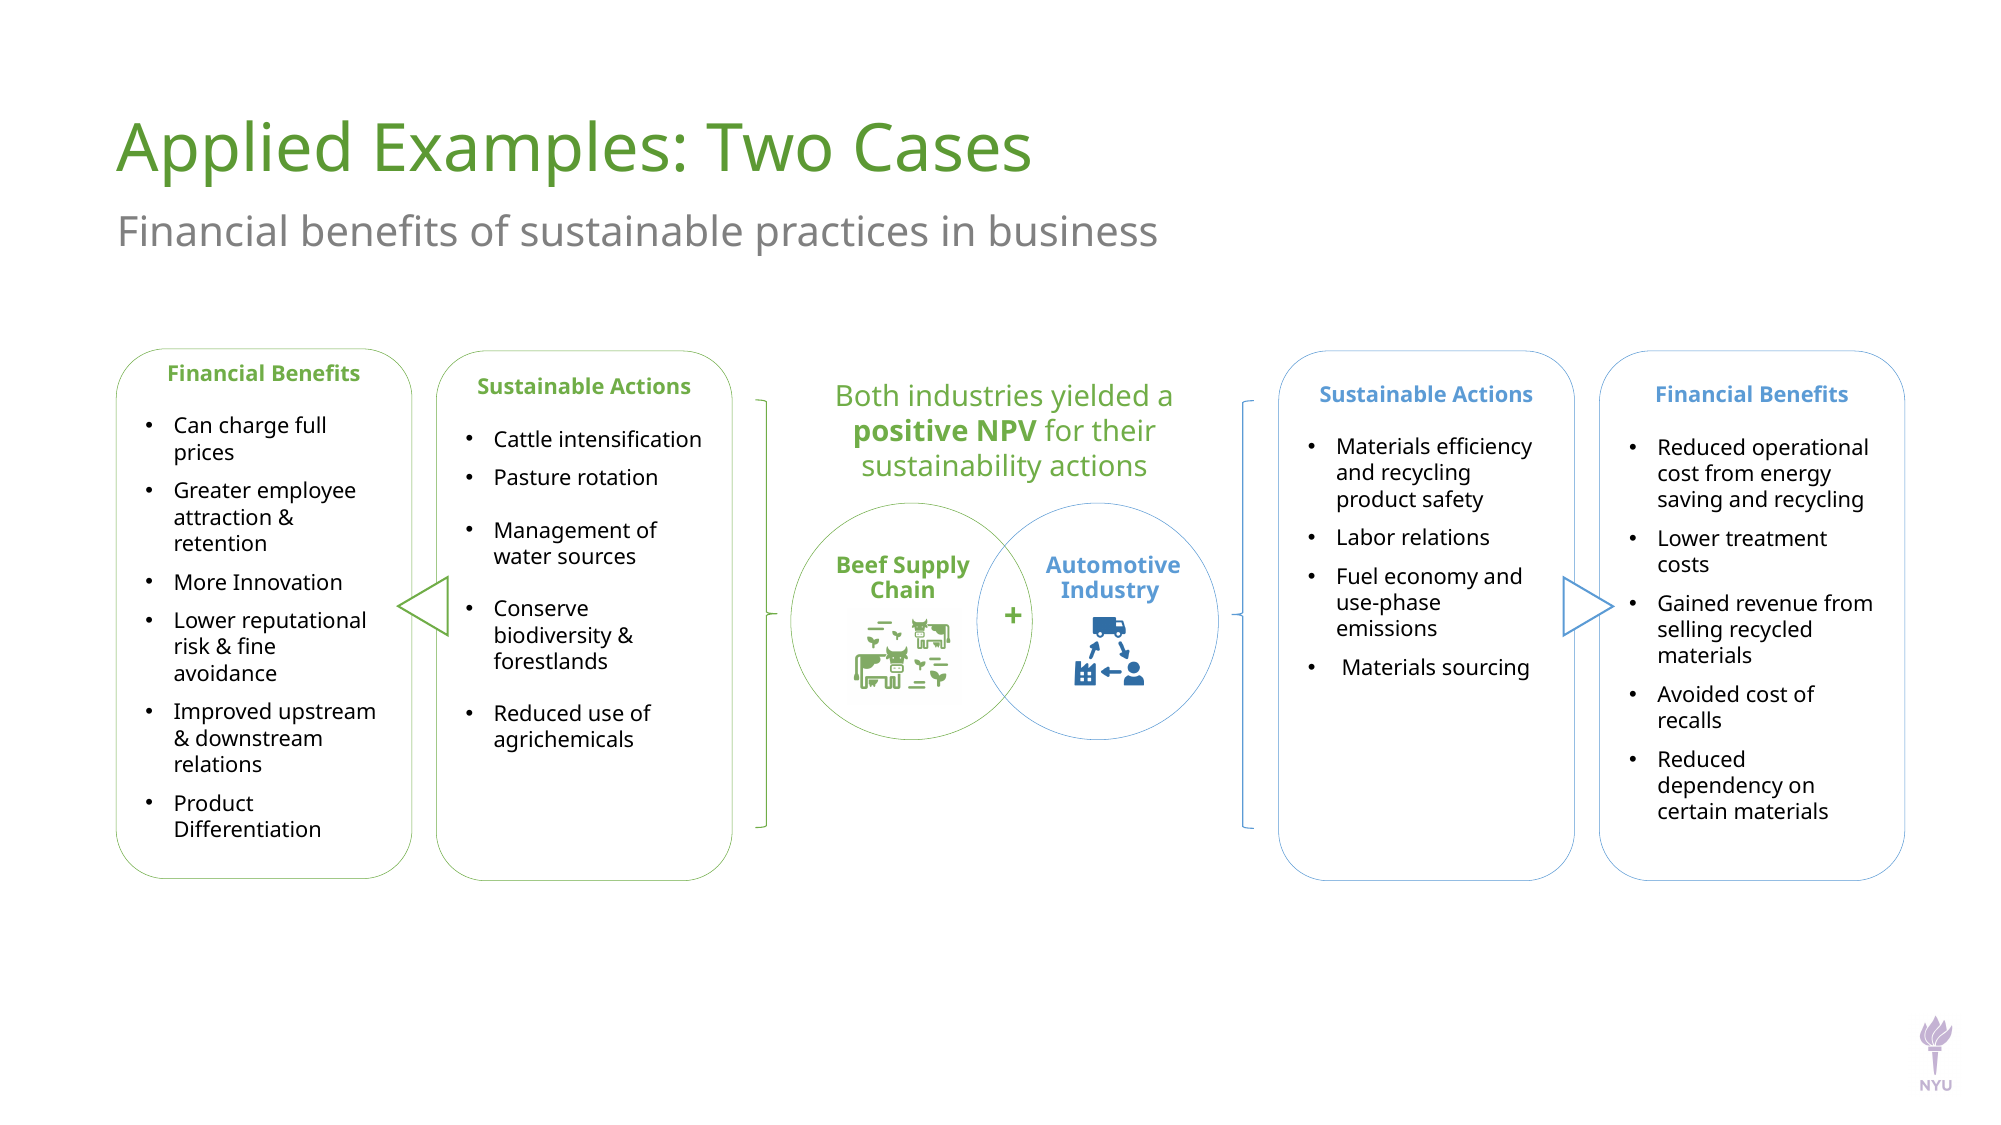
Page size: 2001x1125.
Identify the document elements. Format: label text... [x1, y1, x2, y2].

picture [1907, 1013, 1962, 1097]
text_box [396, 575, 449, 638]
text_box [1562, 575, 1616, 638]
text_box Financial benefits of sustainable practices in business [101, 198, 1885, 261]
text_box [1240, 400, 1254, 829]
text_box Sustainable Actions Materials efficiency and recycling product safety Labor relations Fuel economy and use-phase emissions Materials sourcing [1277, 349, 1576, 882]
text_box Sustainable Actions Cattle intensification Pasture rotation Management of water sources Conserve biodiversity & forestlands Reduced use of agrichemicals [435, 349, 734, 882]
text_box [755, 399, 769, 829]
text_box Financial Benefits Reduced operational cost from energy saving and recycling Lower treatment costs Gained revenue from selling recycled materials Avoided cost of recalls Reduced dependency on certain materials [1598, 349, 1906, 882]
text_box Applied Examples: Two Cases [101, 93, 1885, 197]
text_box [769, 393, 1240, 740]
text_box Financial Benefits Can charge full prices Greater employee attraction & retention More Innovation Lower reputational risk & fine avoidance Improved upstream & downstream relations Product Differentiation [115, 347, 414, 880]
